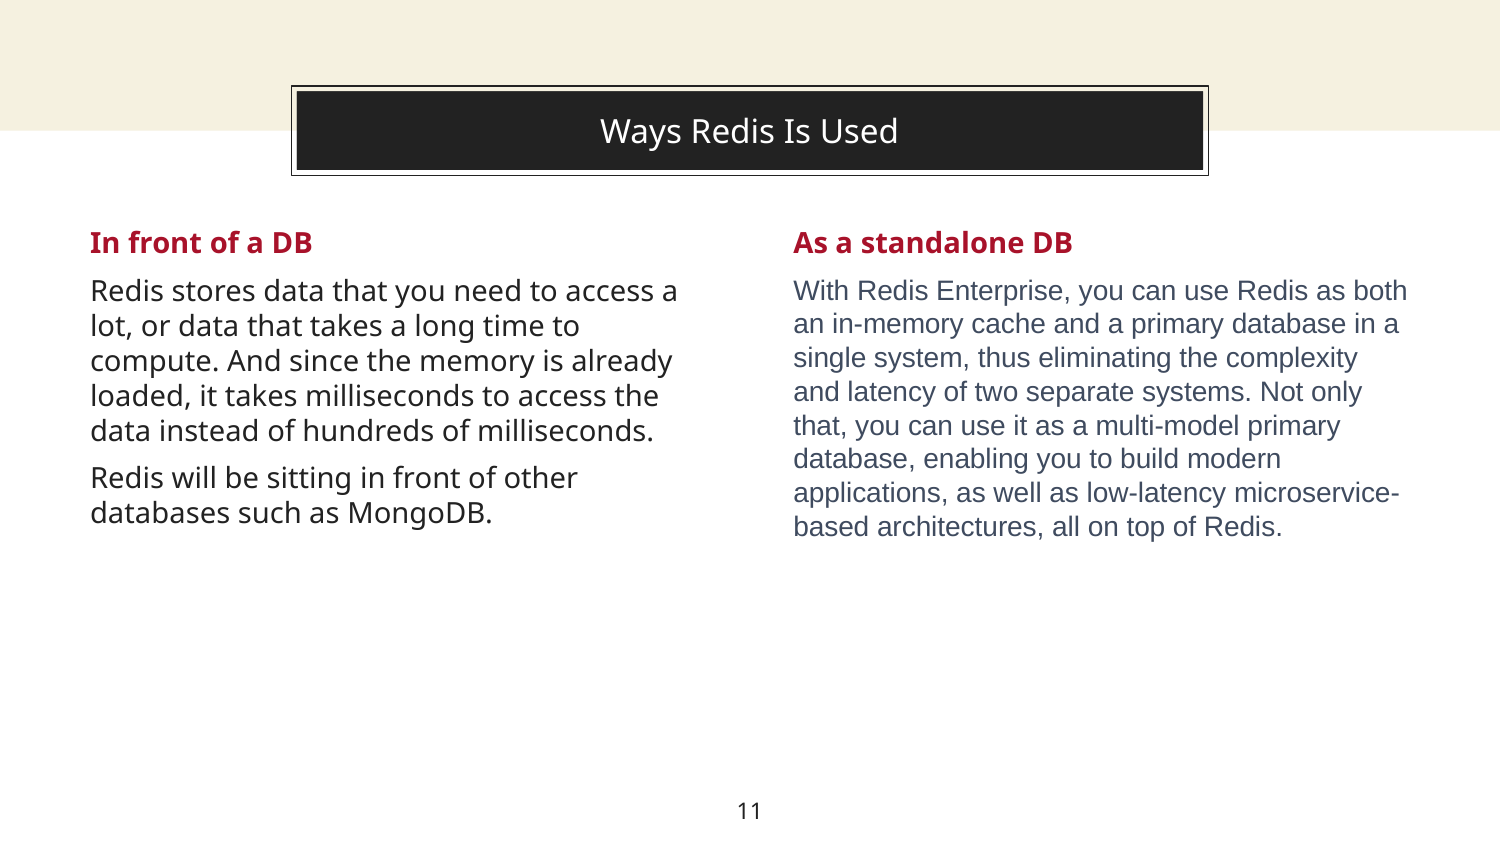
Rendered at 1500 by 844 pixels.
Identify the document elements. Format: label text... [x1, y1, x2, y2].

title Ways Redis Is Used [296, 91, 1203, 170]
text_box In front of a DB Redis stores data that you need to access a lot, or data that takes a long time to compute. And since the memory is already loaded, it takes milliseconds to access the data instead of hundreds of milliseconds. Redis will be sitting in front of other databases such as MongoDB. [75, 209, 695, 482]
text_box As a standalone DB With Redis Enterprise, you can use Redis as both an in-memory cache and a primary database in a single system, thus eliminating the complexity and latency of two separate systems. Not only that, you can use it as a multi-model primary database, enabling you to build modern applications, as well as low-latency microservice-based architectures, all on top of Redis. [778, 209, 1425, 482]
slide_number ‹#› [705, 781, 795, 832]
